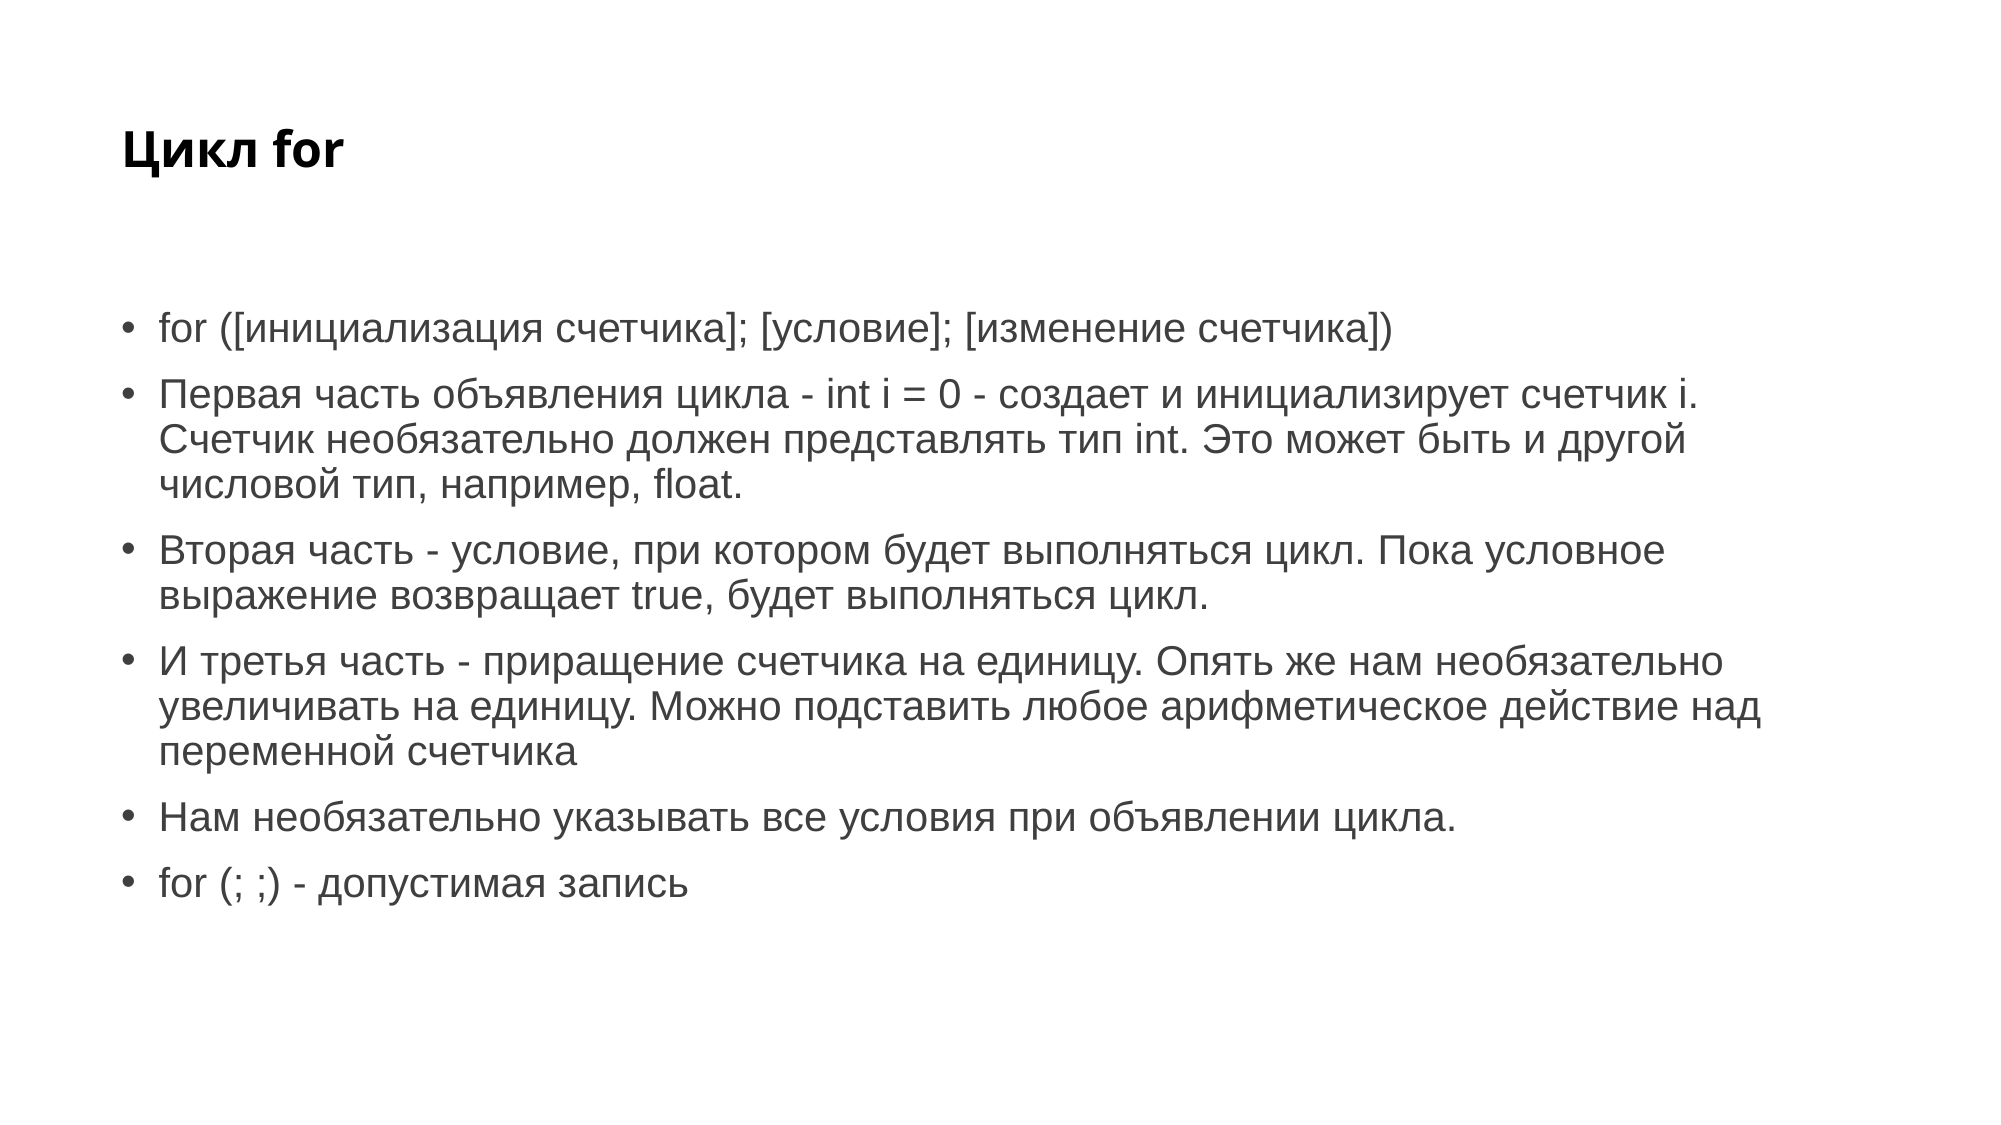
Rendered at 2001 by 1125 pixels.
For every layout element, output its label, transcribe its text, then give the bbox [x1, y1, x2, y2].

title Цикл for [106, 42, 1832, 260]
list for ([инициализация счетчика]; [условие]; [изменение счетчика]) Первая часть объявления цикла - int i = 0 - создает и инициализирует счетчик i. Счетчик необязательно должен представлять тип int. Это может быть и другой числовой тип, например, float. Вторая часть - условие, при котором будет выполняться цикл. Пока условное выражение возвращает true, будет выполняться цикл. И третья часть - приращение счетчика на единицу. Опять же нам необязательно увеличивать на единицу. Можно подставить любое арифметическое действие над переменной счетчика Нам необязательно указывать все условия при объявлении цикла. for (; ;) - допустимая запись [106, 299, 1832, 1014]
